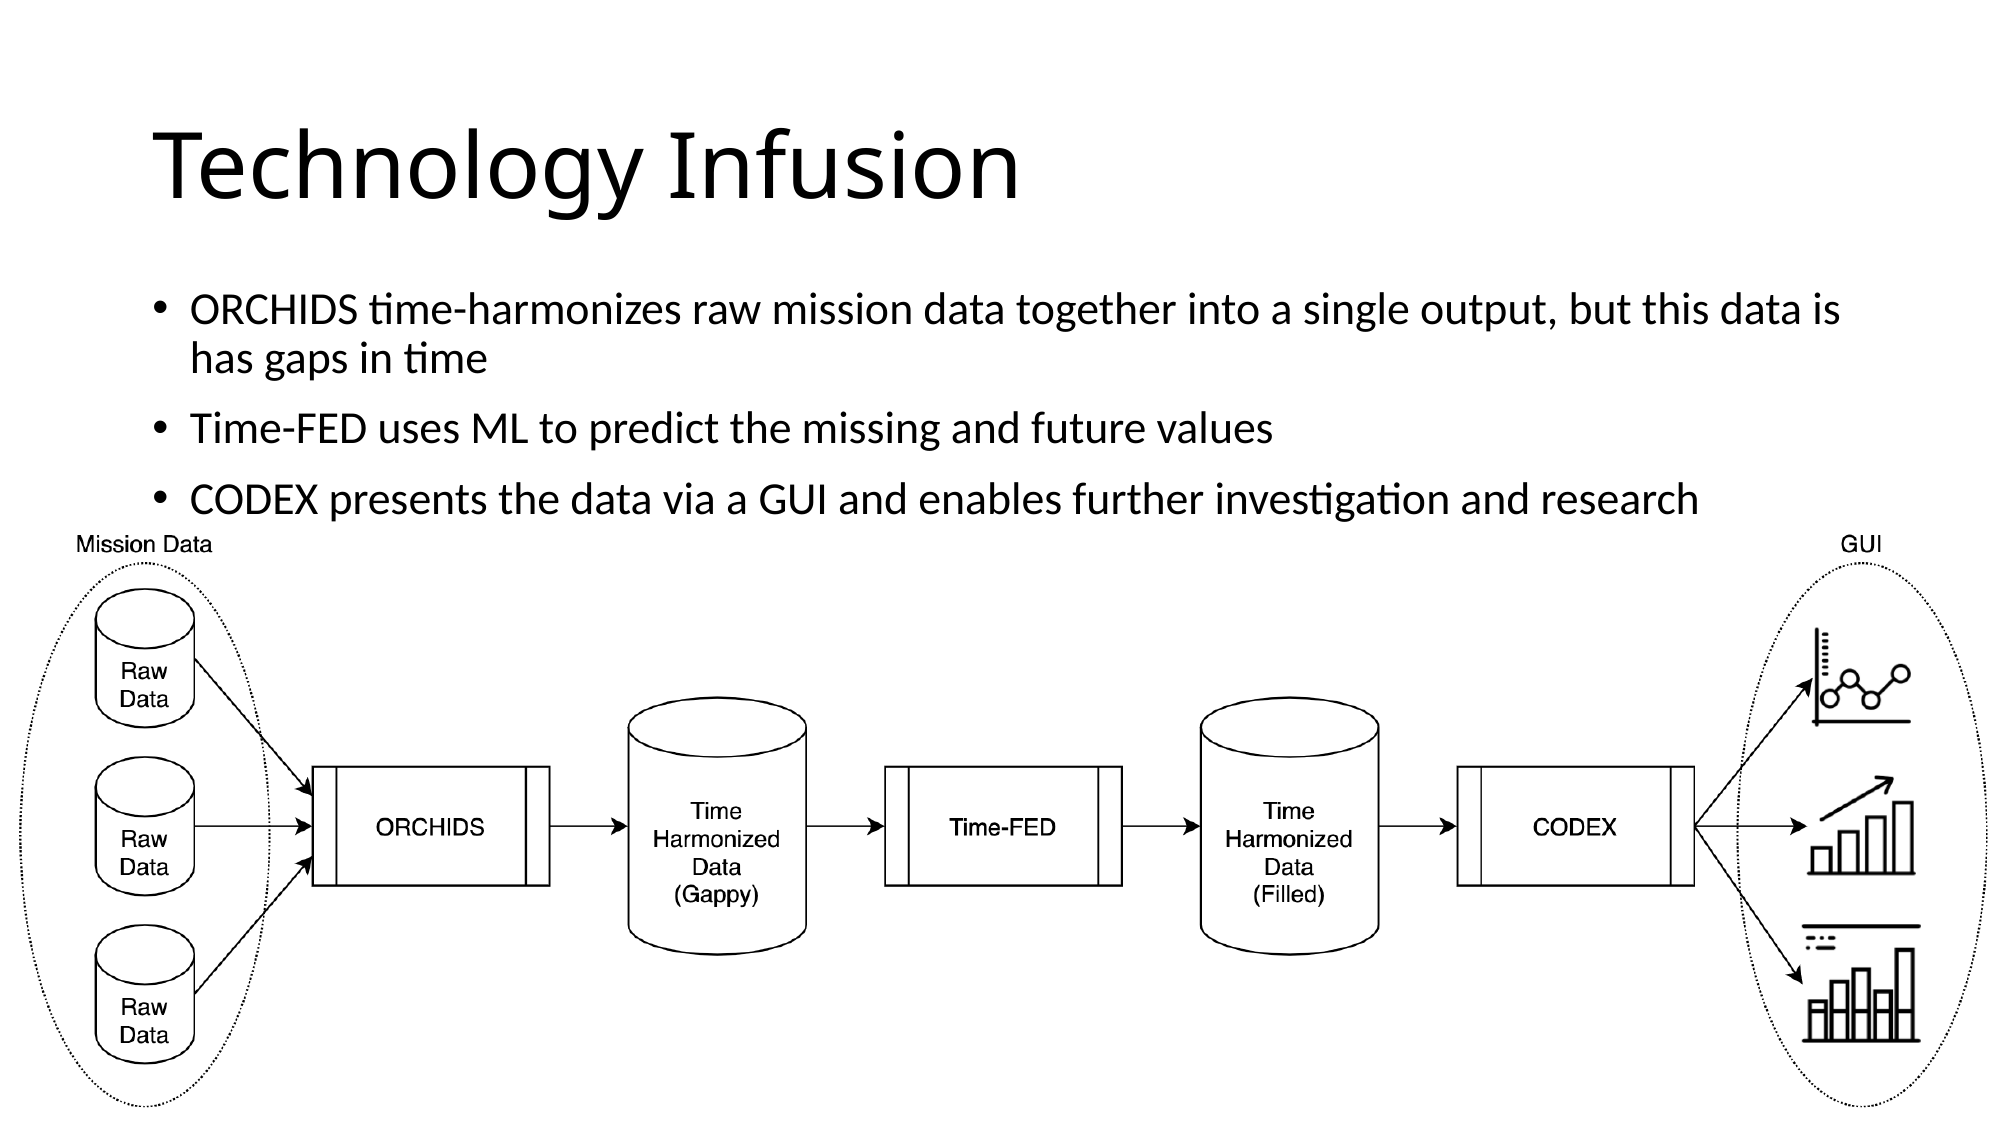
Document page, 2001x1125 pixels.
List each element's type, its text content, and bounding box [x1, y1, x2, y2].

title Technology Infusion [137, 59, 1863, 277]
picture [0, 514, 2000, 1125]
list ORCHIDS time-harmonizes raw mission data together into a single output, but this data is has gaps in time Time-FED uses ML to predict the missing and future values CODEX presents the data via a GUI and enables further investigation and research [137, 277, 1863, 514]
